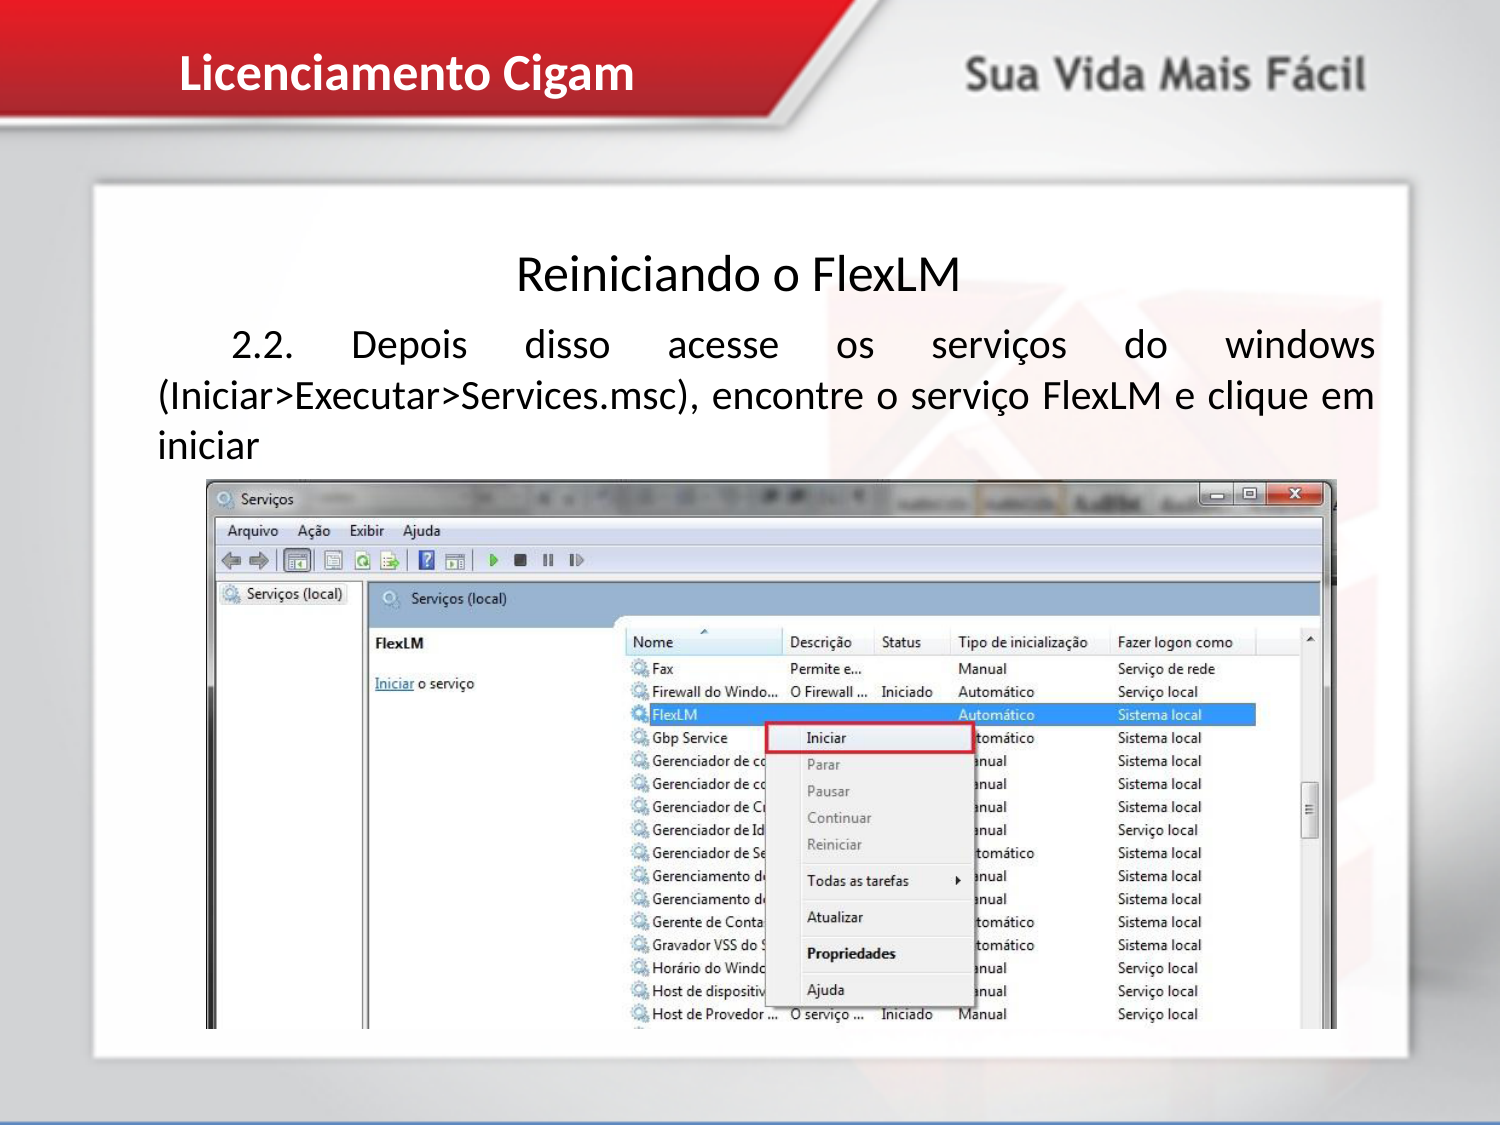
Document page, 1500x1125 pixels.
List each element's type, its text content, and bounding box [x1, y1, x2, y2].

text_box Licenciamento Cigam [100, 30, 715, 90]
text_box Reiniciando o FlexLM [112, 231, 1367, 309]
picture [0, 0, 1500, 1125]
text_box 2.2. Depois disso acesse os serviços do windows (Iniciar>Executar>Services.msc), encontre o serviço FlexLM e clique em iniciar [142, 309, 1391, 475]
